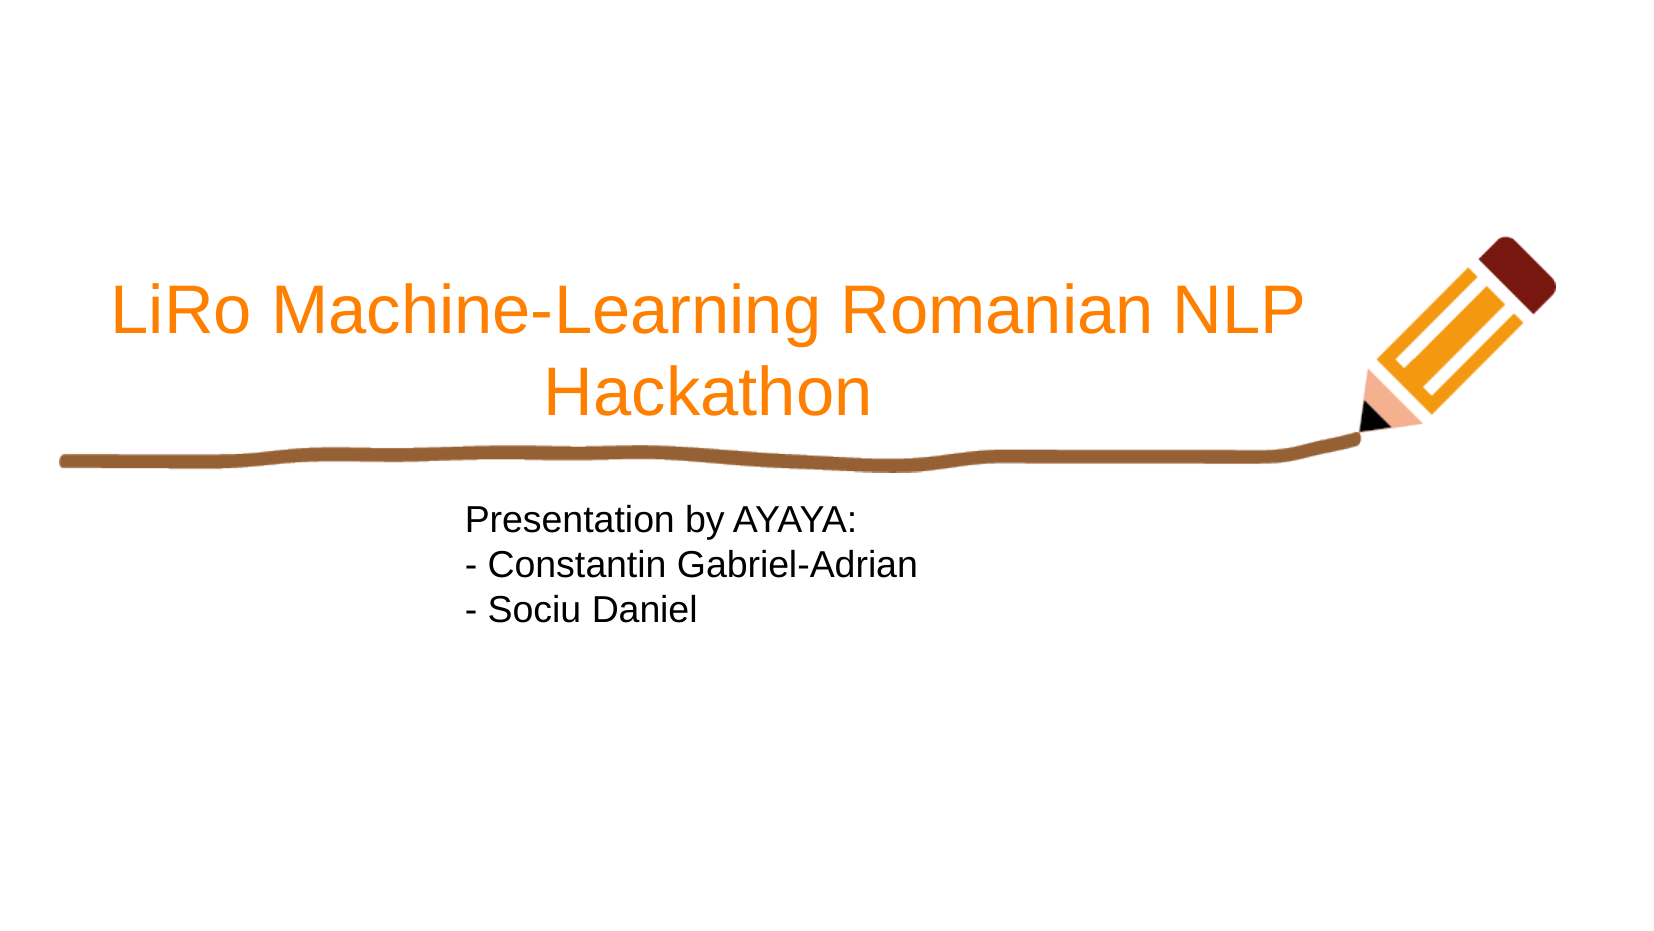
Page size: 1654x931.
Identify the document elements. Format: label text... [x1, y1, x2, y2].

title LiRo Machine-Learning Romanian NLP Hackathon [88, 265, 1329, 428]
picture [59, 236, 1556, 473]
text_box Presentation by AYAYA: - Constantin Gabriel-Adrian - Sociu Daniel [449, 487, 1313, 670]
